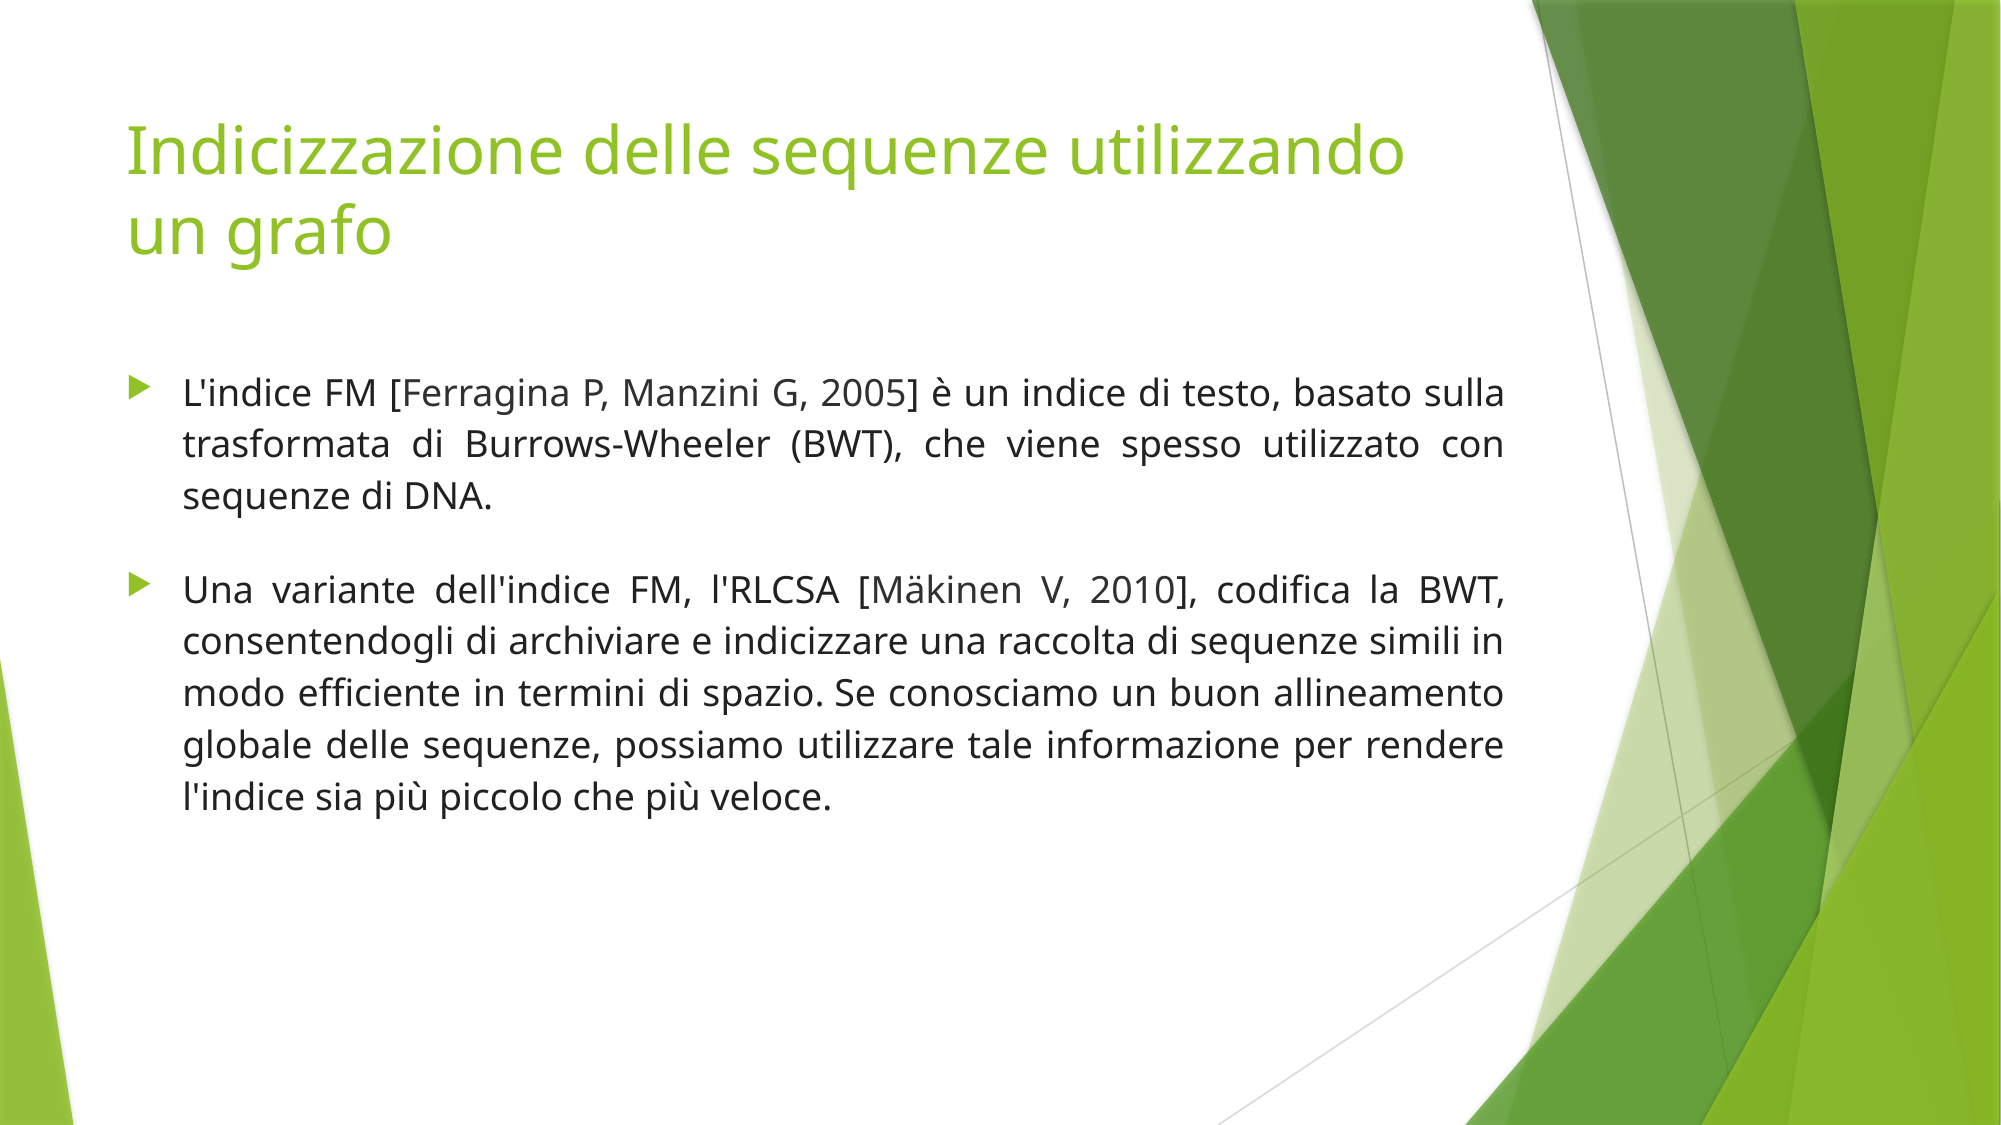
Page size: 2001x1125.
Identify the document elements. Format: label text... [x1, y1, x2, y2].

list L'indice FM [Ferragina P, Manzini G, 2005] è un indice di testo, basato sulla trasformata di Burrows-Wheeler (BWT), che viene spesso utilizzato con sequenze di DNA. Una variante dell'indice FM, l'RLCSA [Mäkinen V, 2010], codifica la BWT, consentendogli di archiviare e indicizzare una raccolta di sequenze simili in modo efficiente in termini di spazio. Se conosciamo un buon allineamento globale delle sequenze, possiamo utilizzare tale informazione per rendere l'indice sia più piccolo che più veloce. [111, 354, 1522, 992]
title Indicizzazione delle sequenze utilizzando un grafo [111, 99, 1522, 317]
